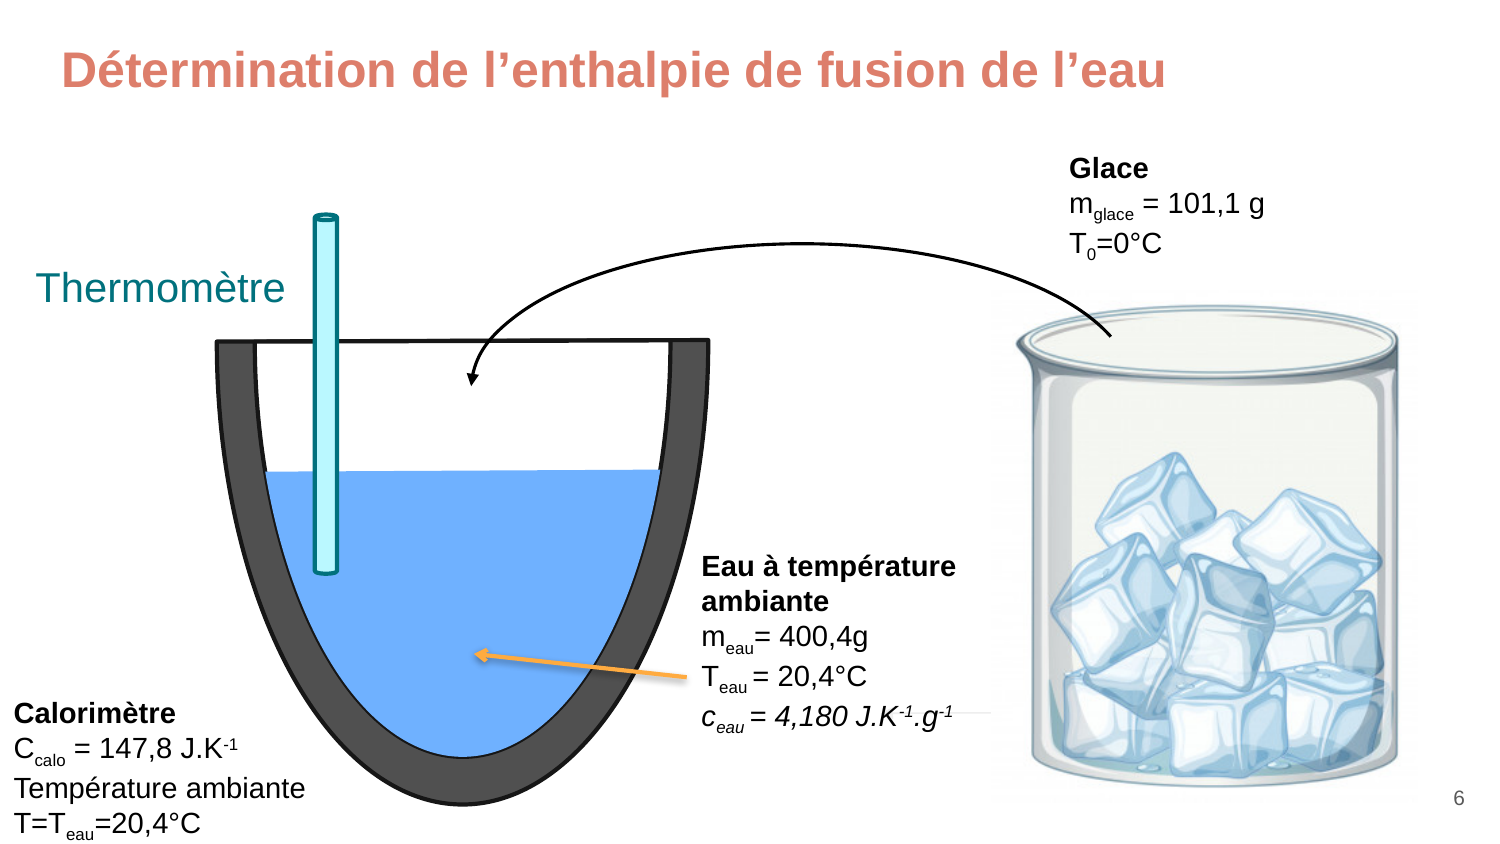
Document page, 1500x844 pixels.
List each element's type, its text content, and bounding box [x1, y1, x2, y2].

text_box Eau à température ambiante meau= 400,4g Teau = 20,4°C ceau = 4,180 J.K-1.g-1 [686, 540, 992, 815]
title Détermination de l’enthalpie de fusion de l’eau [713, 22, 1445, 117]
text_box [713, 242, 1044, 390]
text_box Thermomètre [20, 253, 211, 319]
picture [990, 290, 1418, 804]
slide_number 6 [1389, 764, 1480, 830]
text_box Glace mglace = 101,1 g T0=0°C [1054, 141, 1281, 289]
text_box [216, 0, 709, 805]
title Détermination de l’enthalpie de fusion de l’eau [46, 22, 211, 117]
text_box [473, 653, 687, 672]
text_box Calorimètre Ccalo = 147,8 J.K-1 Température ambiante T=Teau=20,4°C [0, 687, 330, 844]
